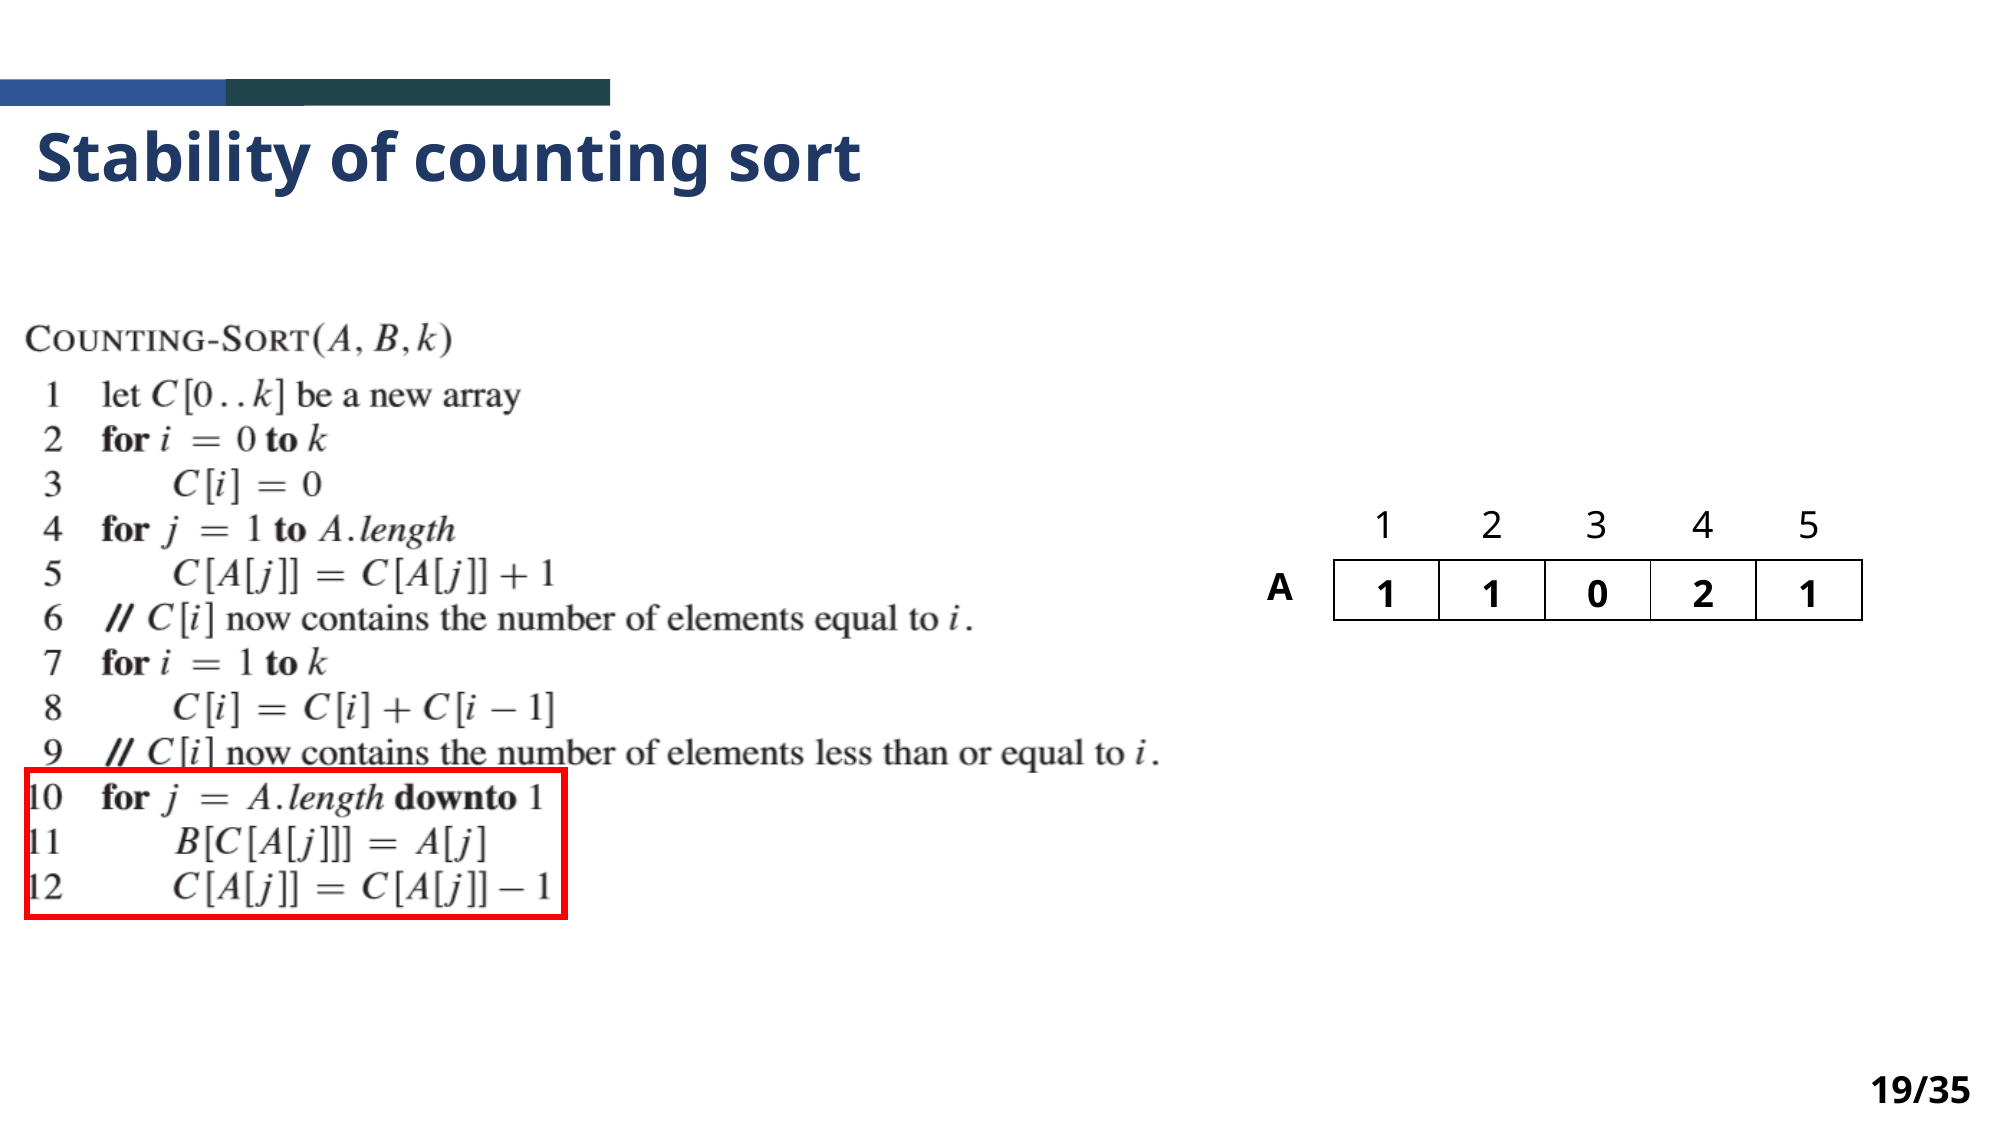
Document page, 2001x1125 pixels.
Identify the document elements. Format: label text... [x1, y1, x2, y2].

text_box 1 [1358, 493, 1407, 554]
text_box 2 [1466, 493, 1515, 554]
text_box 5 [1783, 493, 1832, 554]
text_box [0, 79, 611, 106]
text_box 3 [1571, 493, 1620, 554]
table_header 2 [1651, 561, 1755, 619]
table_header 1 [1757, 561, 1861, 619]
picture [0, 294, 1193, 935]
table_header 0 [1546, 561, 1650, 619]
table_header 1 [1440, 561, 1544, 619]
text_box 4 [1677, 493, 1726, 554]
text_box Stability of counting sort [21, 106, 921, 202]
table_header 1 [1335, 561, 1438, 619]
text_box 19/35 [1855, 1058, 2000, 1119]
text_box A [1252, 555, 1301, 616]
